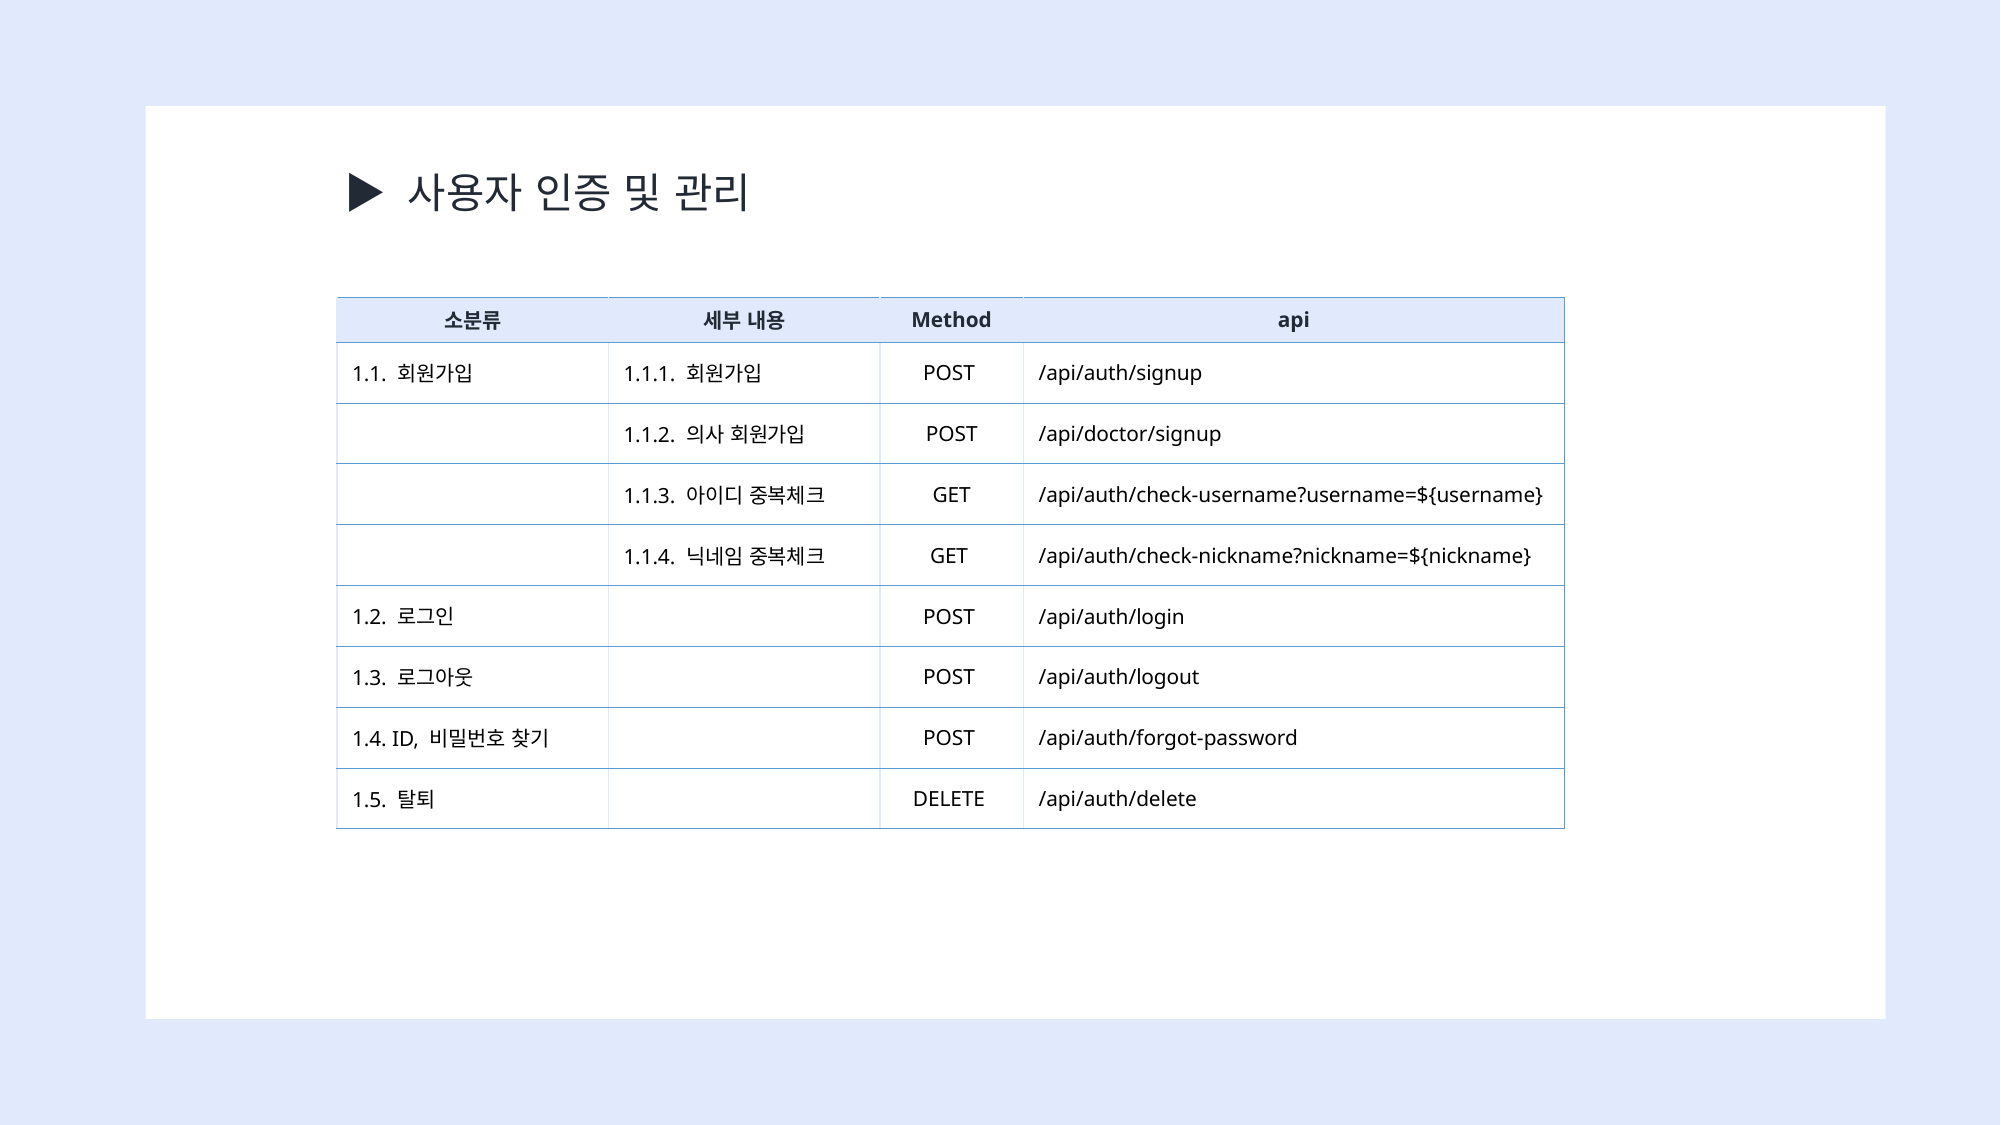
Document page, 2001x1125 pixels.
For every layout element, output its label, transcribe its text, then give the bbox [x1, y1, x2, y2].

table_cell /api/doctor/signup [1024, 404, 1564, 463]
table_cell 1.1.1. 회원가입 [609, 343, 879, 403]
table_header api [1024, 298, 1564, 342]
table_header 세부 내용 [609, 298, 879, 342]
text_box ▶ 사용자 인증 및 관리 [329, 159, 767, 225]
table_cell /api/auth/forgot-password [1024, 708, 1564, 768]
table_header 소분류 [338, 298, 608, 342]
text_box [145, 105, 1887, 1020]
table_cell 1.5. 탈퇴 [338, 769, 608, 828]
table_cell [609, 708, 879, 768]
table_cell /api/auth/check-username?username=${username} [1024, 464, 1564, 524]
table_cell POST [881, 343, 1023, 403]
table_cell 1.3. 로그아웃 [338, 647, 608, 707]
table_cell 1.4. ID, 비밀번호 찾기 [338, 708, 608, 768]
table_cell [338, 464, 608, 524]
table_cell POST [881, 647, 1023, 707]
table_cell GET [881, 464, 1023, 524]
table_cell POST [881, 708, 1023, 768]
table_cell /api/auth/signup [1024, 343, 1564, 403]
table_cell 1.1.3. 아이디 중복체크 [609, 464, 879, 524]
table_cell [338, 525, 608, 585]
table_cell POST [881, 404, 1023, 463]
table_cell 1.1.2. 의사 회원가입 [609, 404, 879, 463]
table_cell 1.1.4. 닉네임 중복체크 [609, 525, 879, 585]
table_cell /api/auth/check-nickname?nickname=${nickname} [1024, 525, 1564, 585]
table_cell DELETE [881, 769, 1023, 828]
table_cell POST [881, 586, 1023, 646]
table_cell /api/auth/logout [1024, 647, 1564, 707]
table_cell [609, 586, 879, 646]
table_cell GET [881, 525, 1023, 585]
table_cell 1.2. 로그인 [338, 586, 608, 646]
table_cell /api/auth/delete [1024, 769, 1564, 828]
table_cell [338, 404, 608, 463]
table_cell [609, 647, 879, 707]
table_header Method [881, 298, 1023, 342]
table_cell [609, 769, 879, 828]
table_cell 1.1. 회원가입 [338, 343, 608, 403]
table_cell /api/auth/login [1024, 586, 1564, 646]
